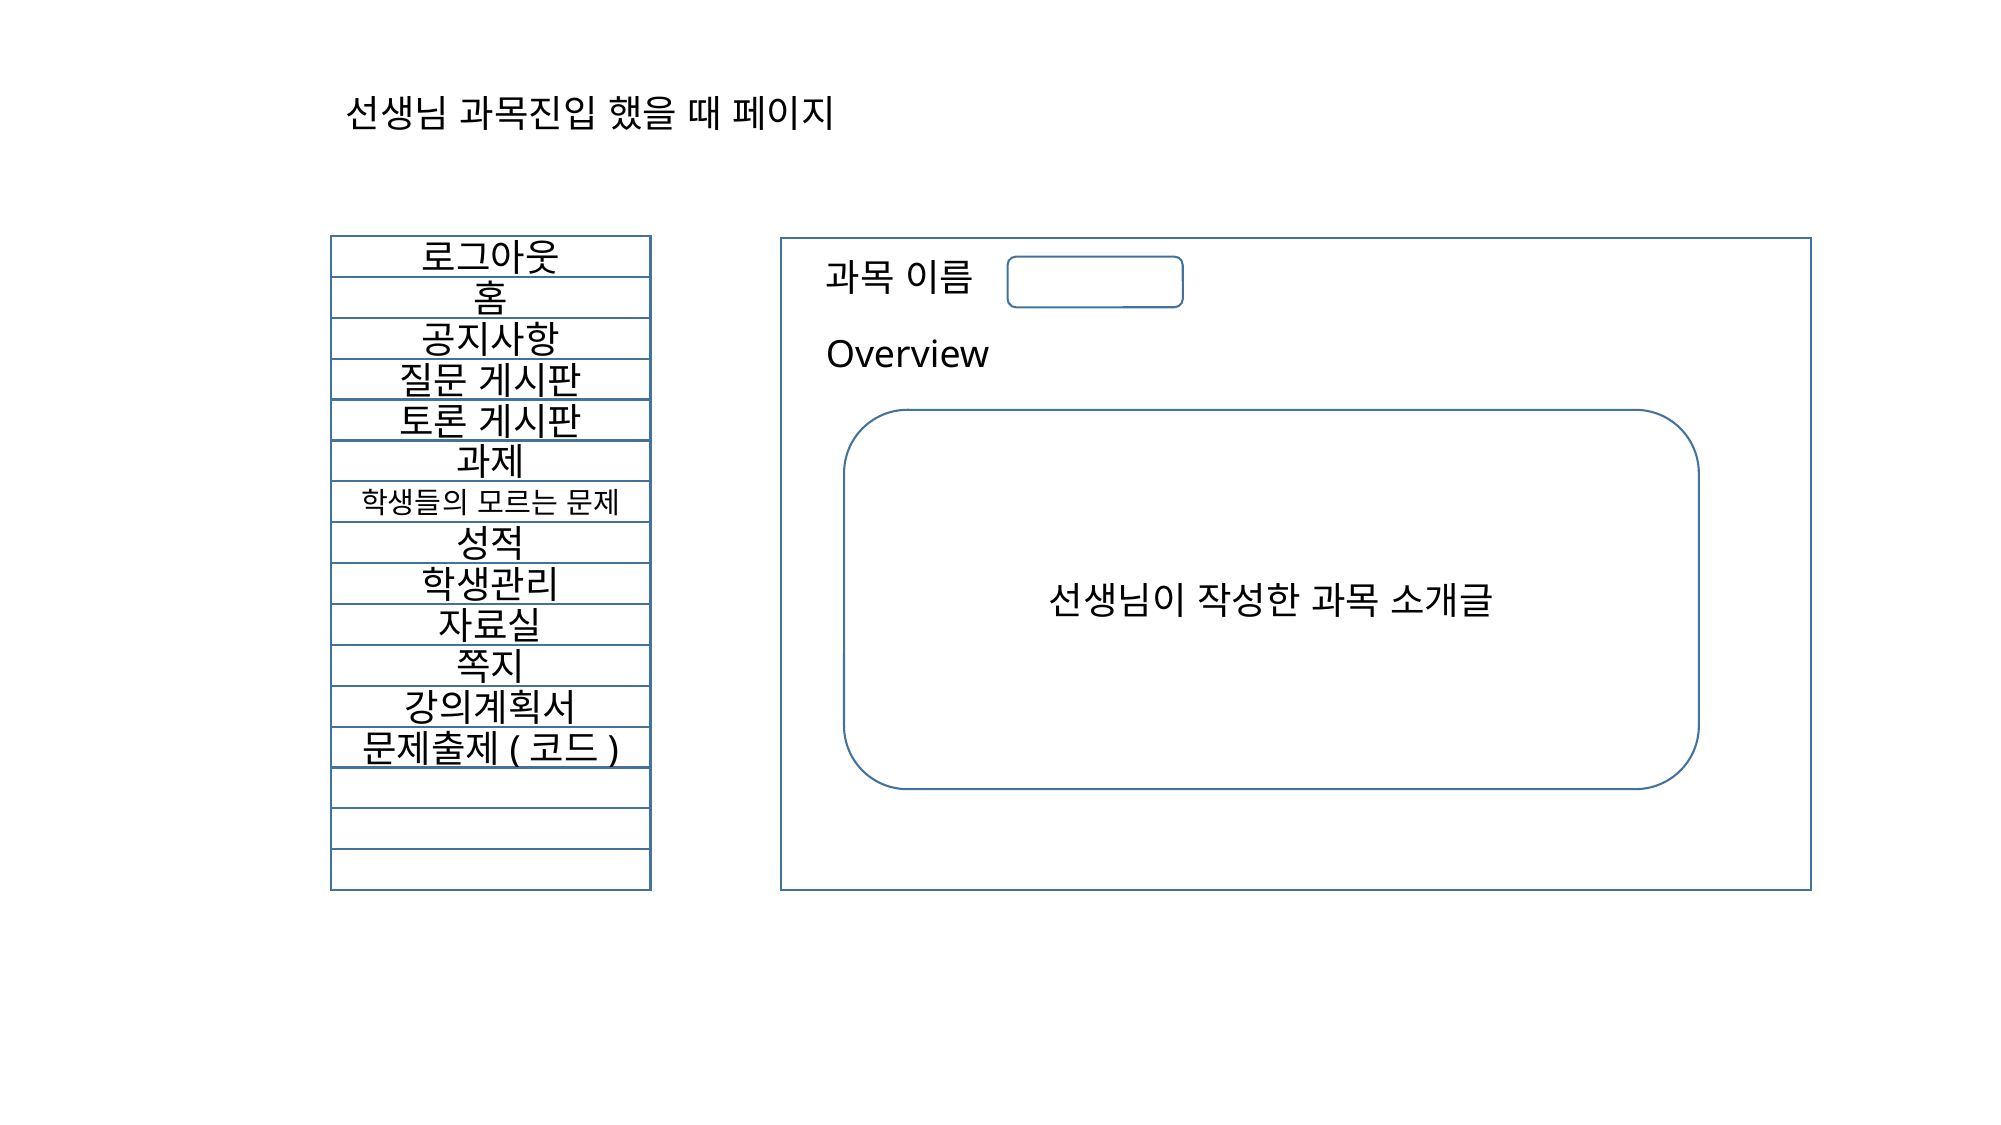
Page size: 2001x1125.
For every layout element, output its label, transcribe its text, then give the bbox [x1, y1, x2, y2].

text_box 선생님 과목진입 했을 때 페이지 [331, 83, 1350, 143]
text_box [1006, 255, 1184, 309]
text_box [330, 236, 651, 891]
text_box Overview [811, 323, 1053, 383]
text_box 과목 이름 [811, 246, 1053, 307]
text_box 선생님이 작성한 과목 소개글 [842, 408, 1700, 791]
text_box [780, 237, 1812, 891]
